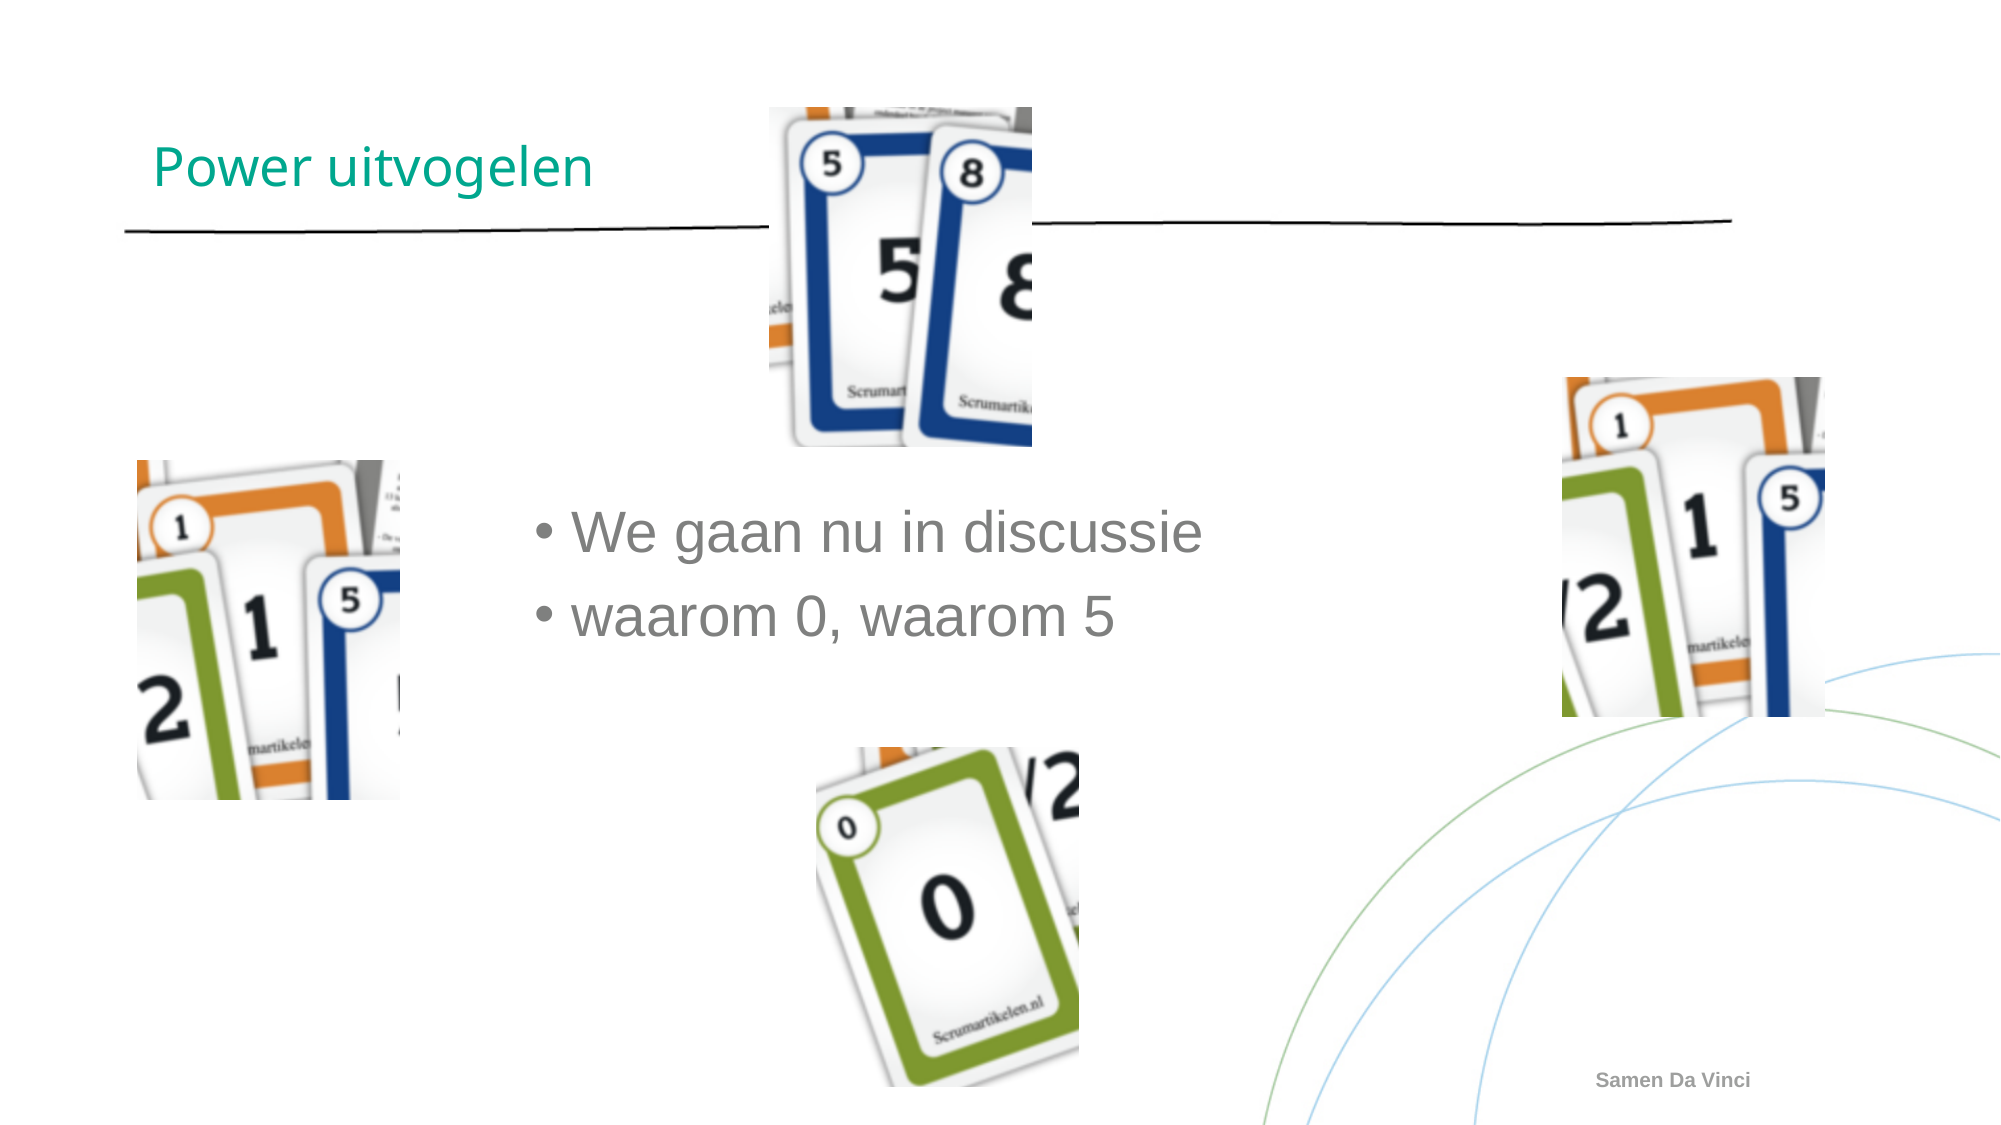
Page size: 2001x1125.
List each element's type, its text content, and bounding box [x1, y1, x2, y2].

title Power uitvogelen [137, 59, 1863, 278]
picture [0, 0, 2001, 1125]
list We gaan nu in discussie waarom 0, waarom 5 [519, 494, 1465, 713]
